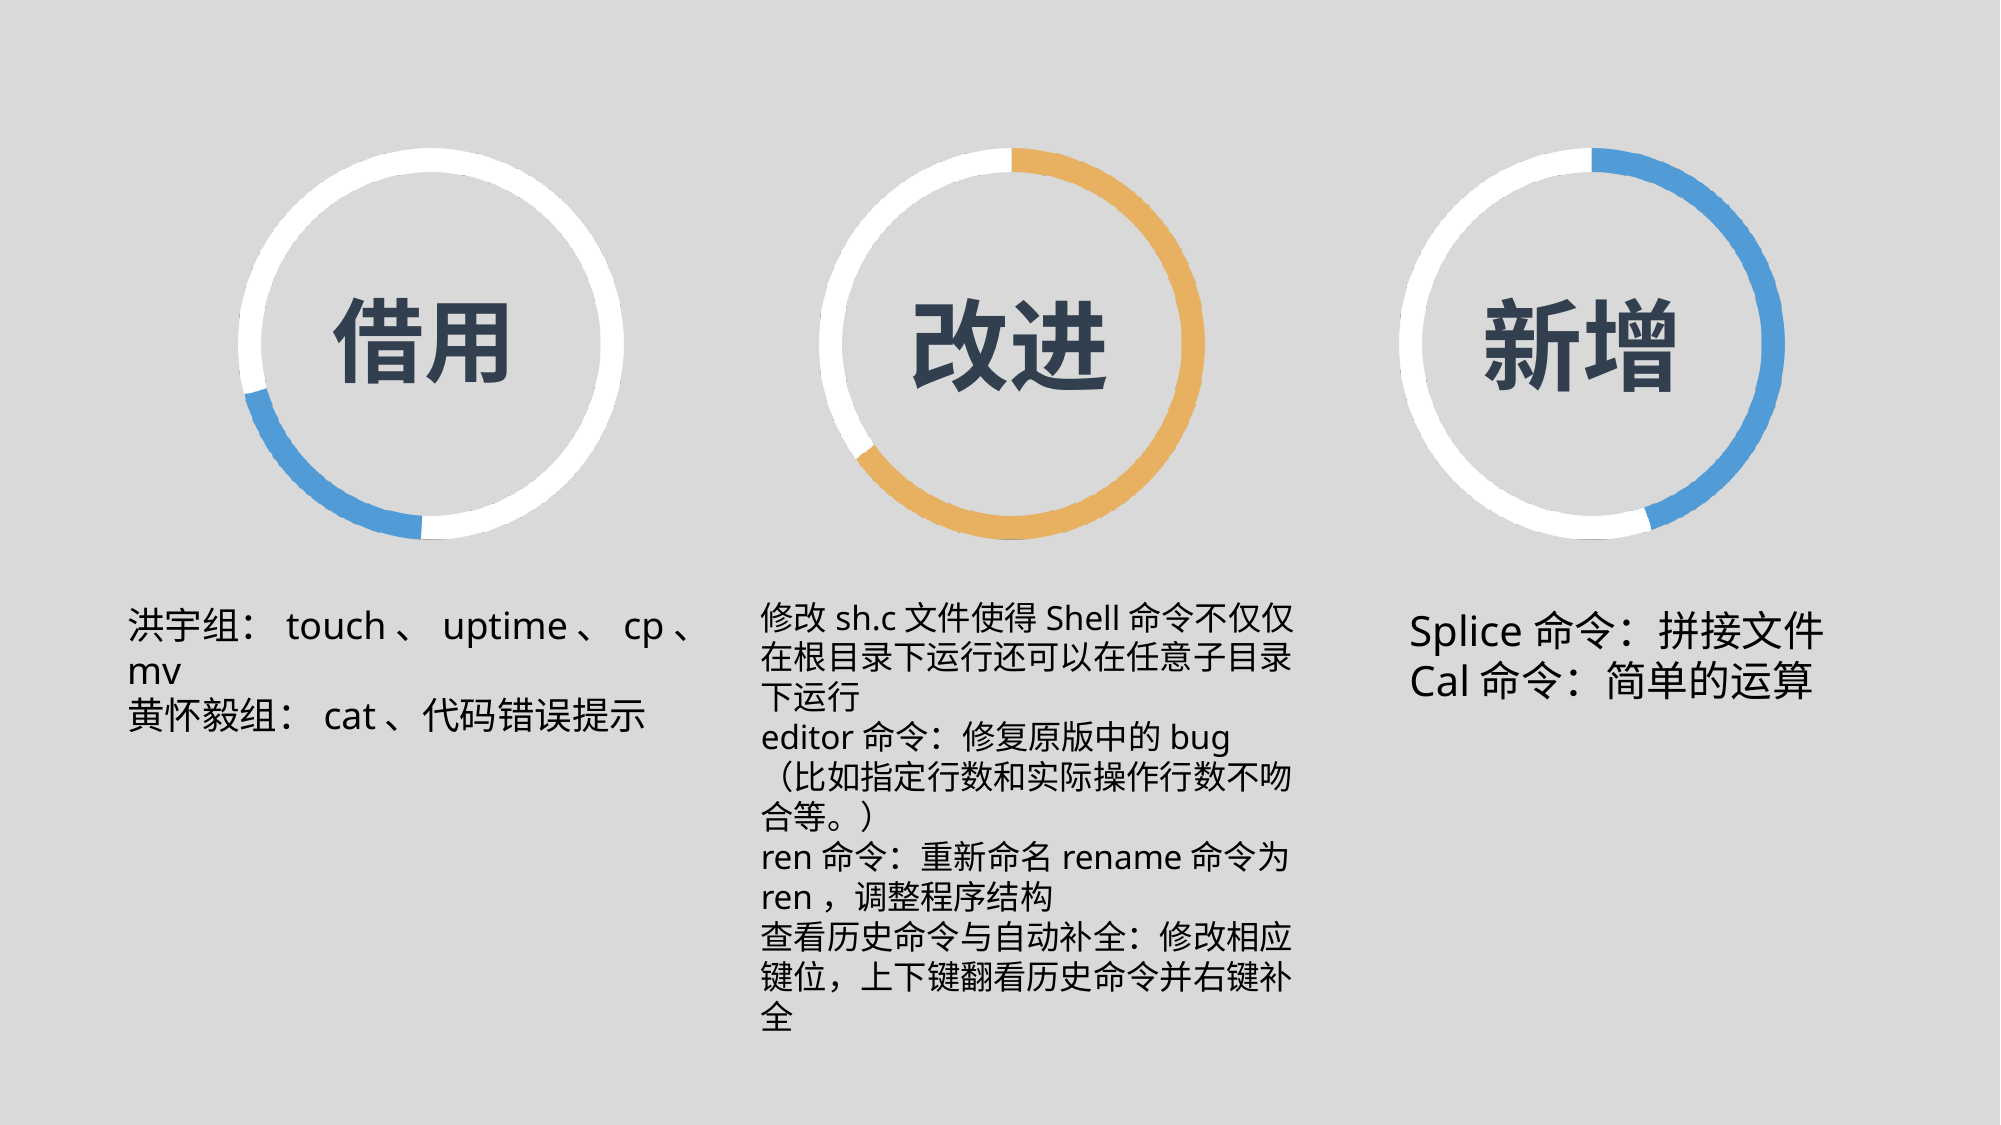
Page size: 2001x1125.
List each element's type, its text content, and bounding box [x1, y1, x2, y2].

text_box Splice命令：拼接文件 Cal命令：简单的运算 [1394, 597, 1909, 713]
text_box 洪宇组：touch、uptime、cp、mv 黄怀毅组：cat、代码错误提示 [112, 594, 744, 745]
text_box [702, 132, 1282, 555]
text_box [1282, 132, 1900, 555]
text_box 修改sh.c文件使得Shell命令不仅仅在根目录下运行还可以在任意子目录下运行 editor命令：修复原版中的bug（比如指定行数和实际操作行数不吻合等。） ren命令：重新命名rename命令为ren，调整程序结构 查看历史命令与自动补全：修改相应键位，上下键翻看历史命令并右键补全 [746, 589, 1320, 1044]
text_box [121, 132, 702, 555]
